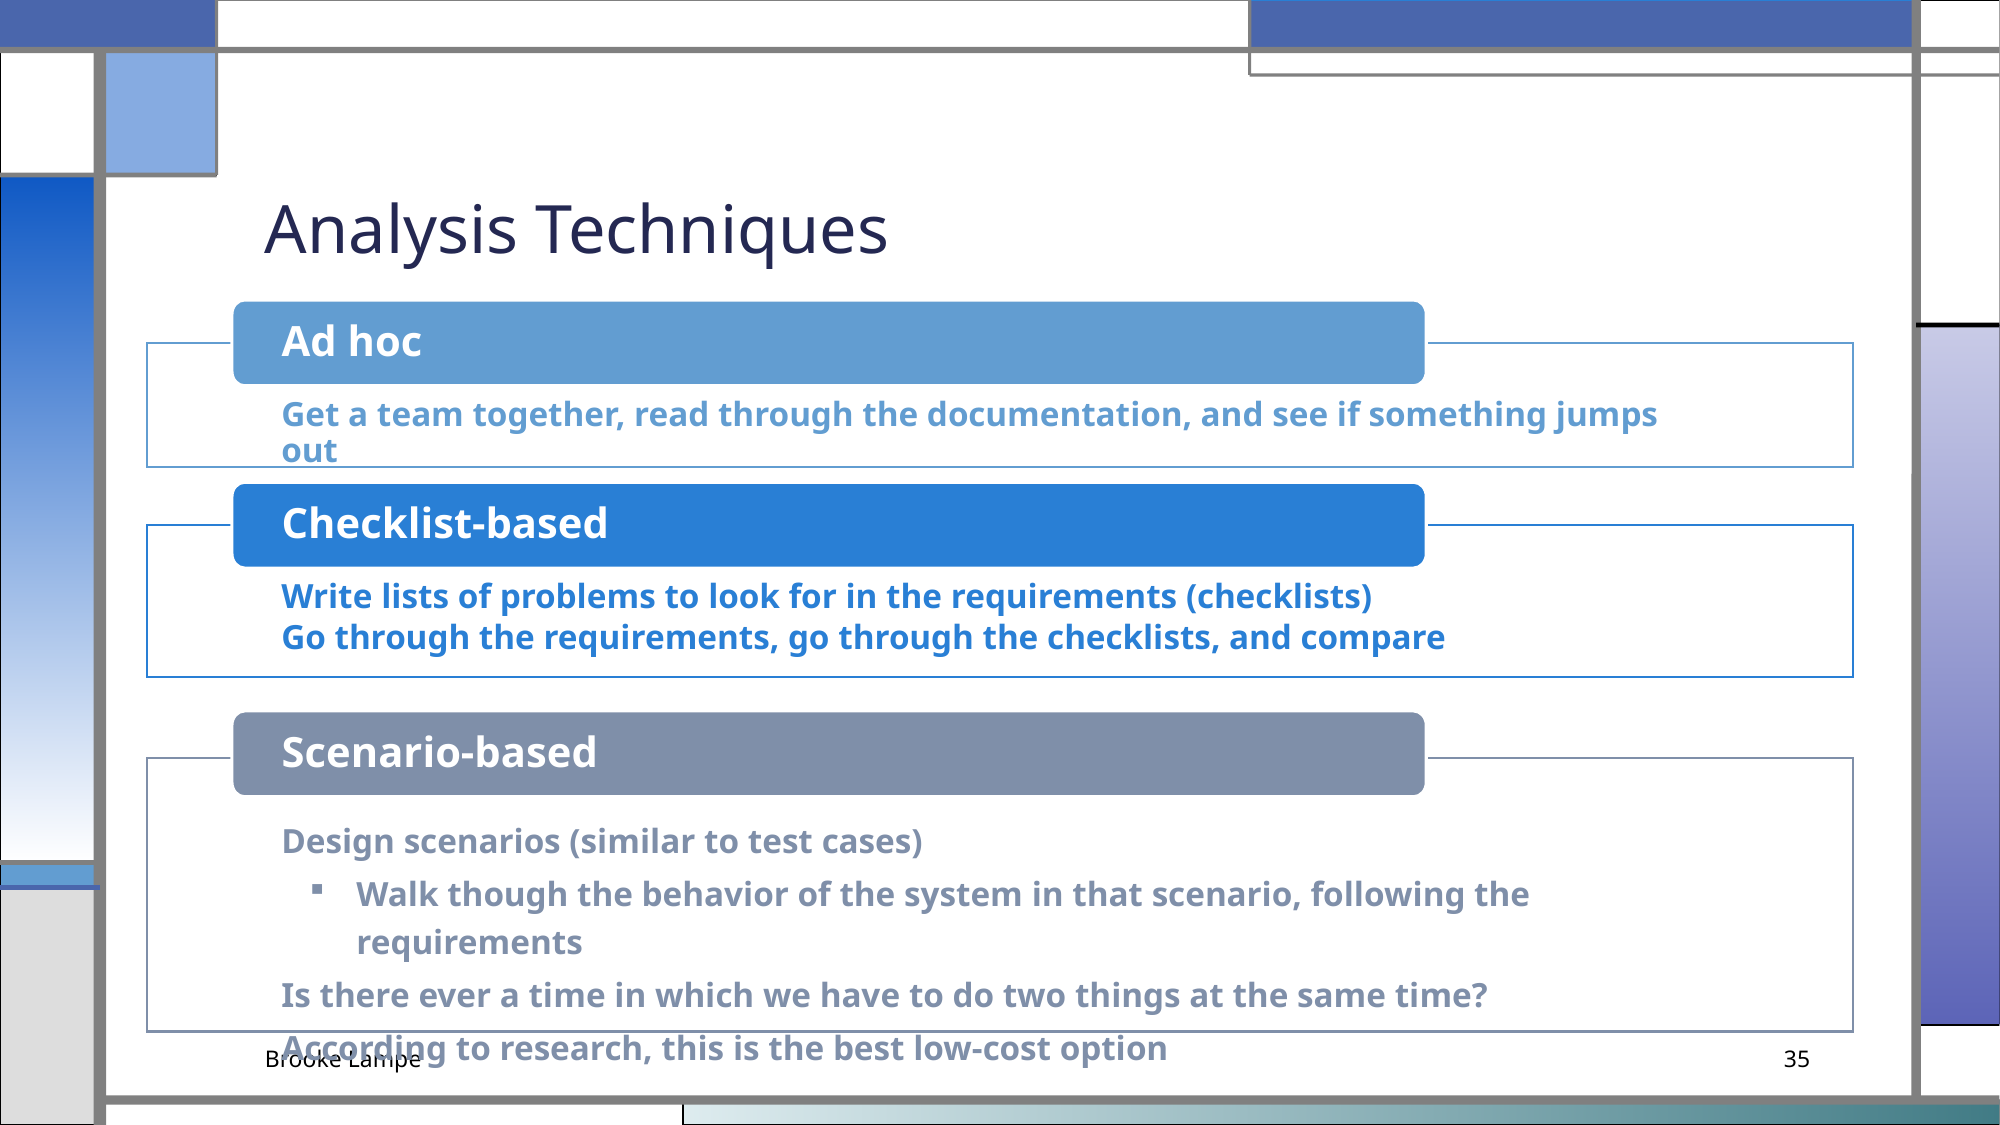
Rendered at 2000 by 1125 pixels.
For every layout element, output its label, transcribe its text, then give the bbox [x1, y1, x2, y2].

title Analysis Techniques [249, 87, 1825, 275]
footer Brooke Lampe [249, 1037, 1376, 1083]
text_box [146, 299, 1853, 1032]
slide_number 35 [1662, 1037, 1826, 1083]
